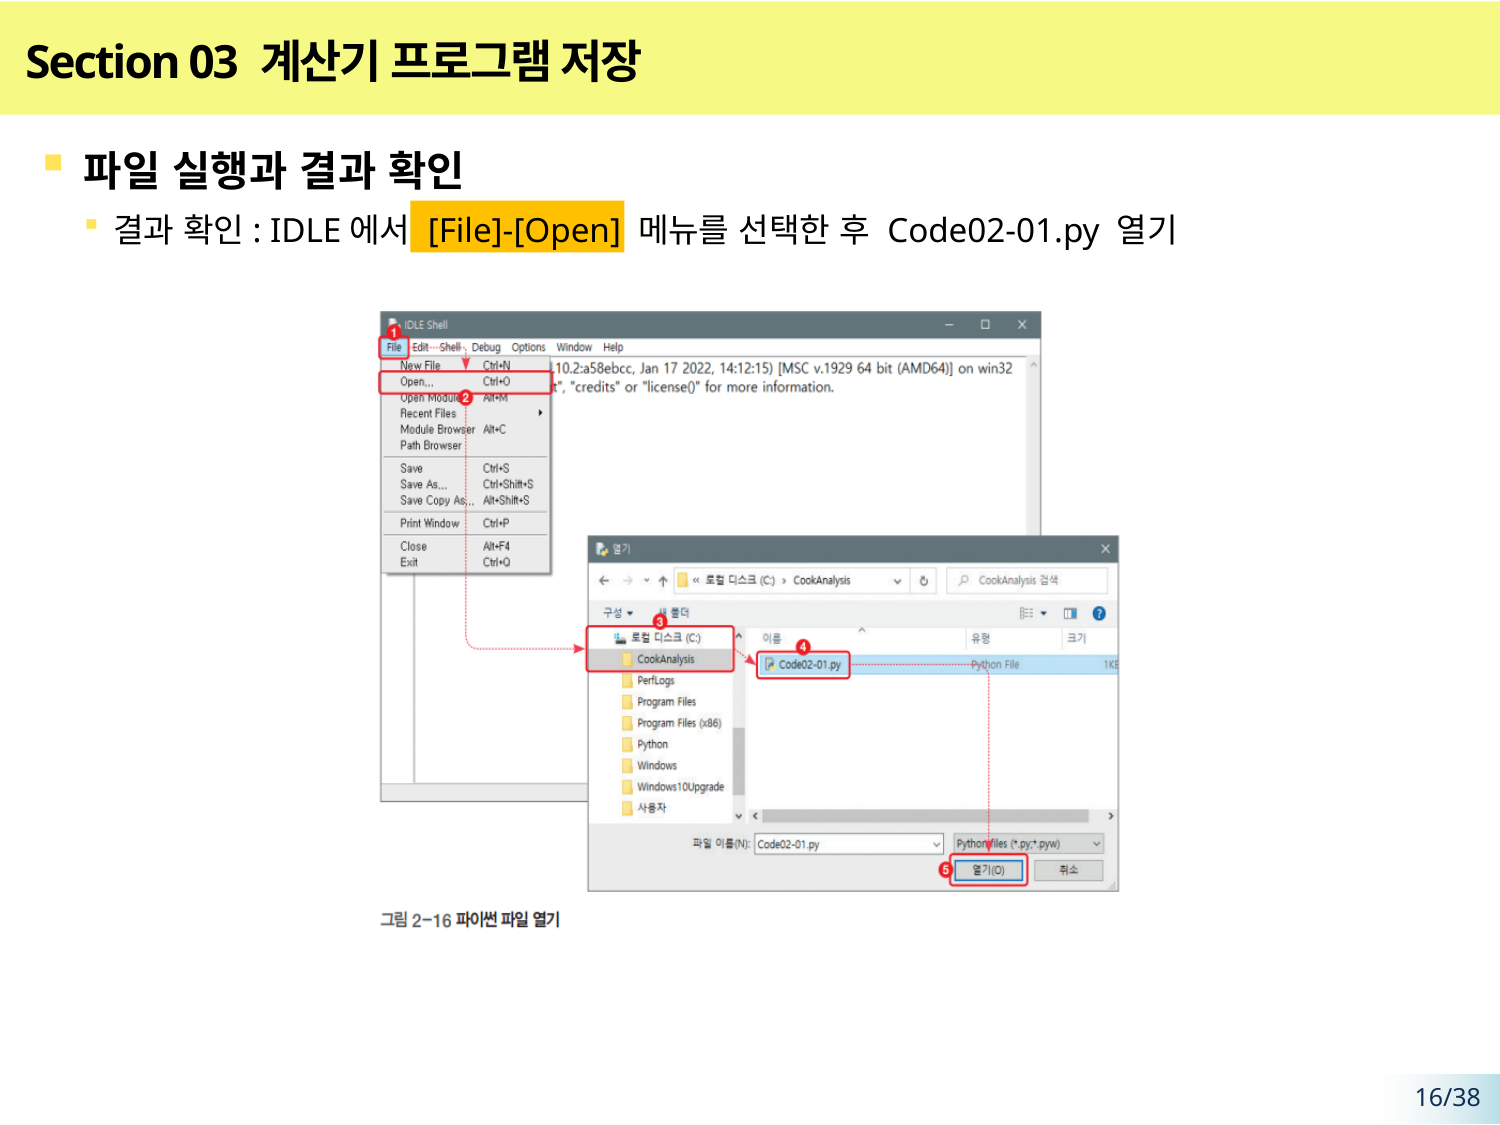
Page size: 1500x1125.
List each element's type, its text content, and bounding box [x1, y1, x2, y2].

list 파일 실행과 결과 확인 결과 확인: IDLE에서 [File]-[Open] 메뉴를 선택한 후 Code02-01.py 열기 [10, 126, 1481, 1057]
picture [373, 302, 1127, 932]
title Section 03 계산기 프로그램 저장 [10, 21, 1288, 99]
